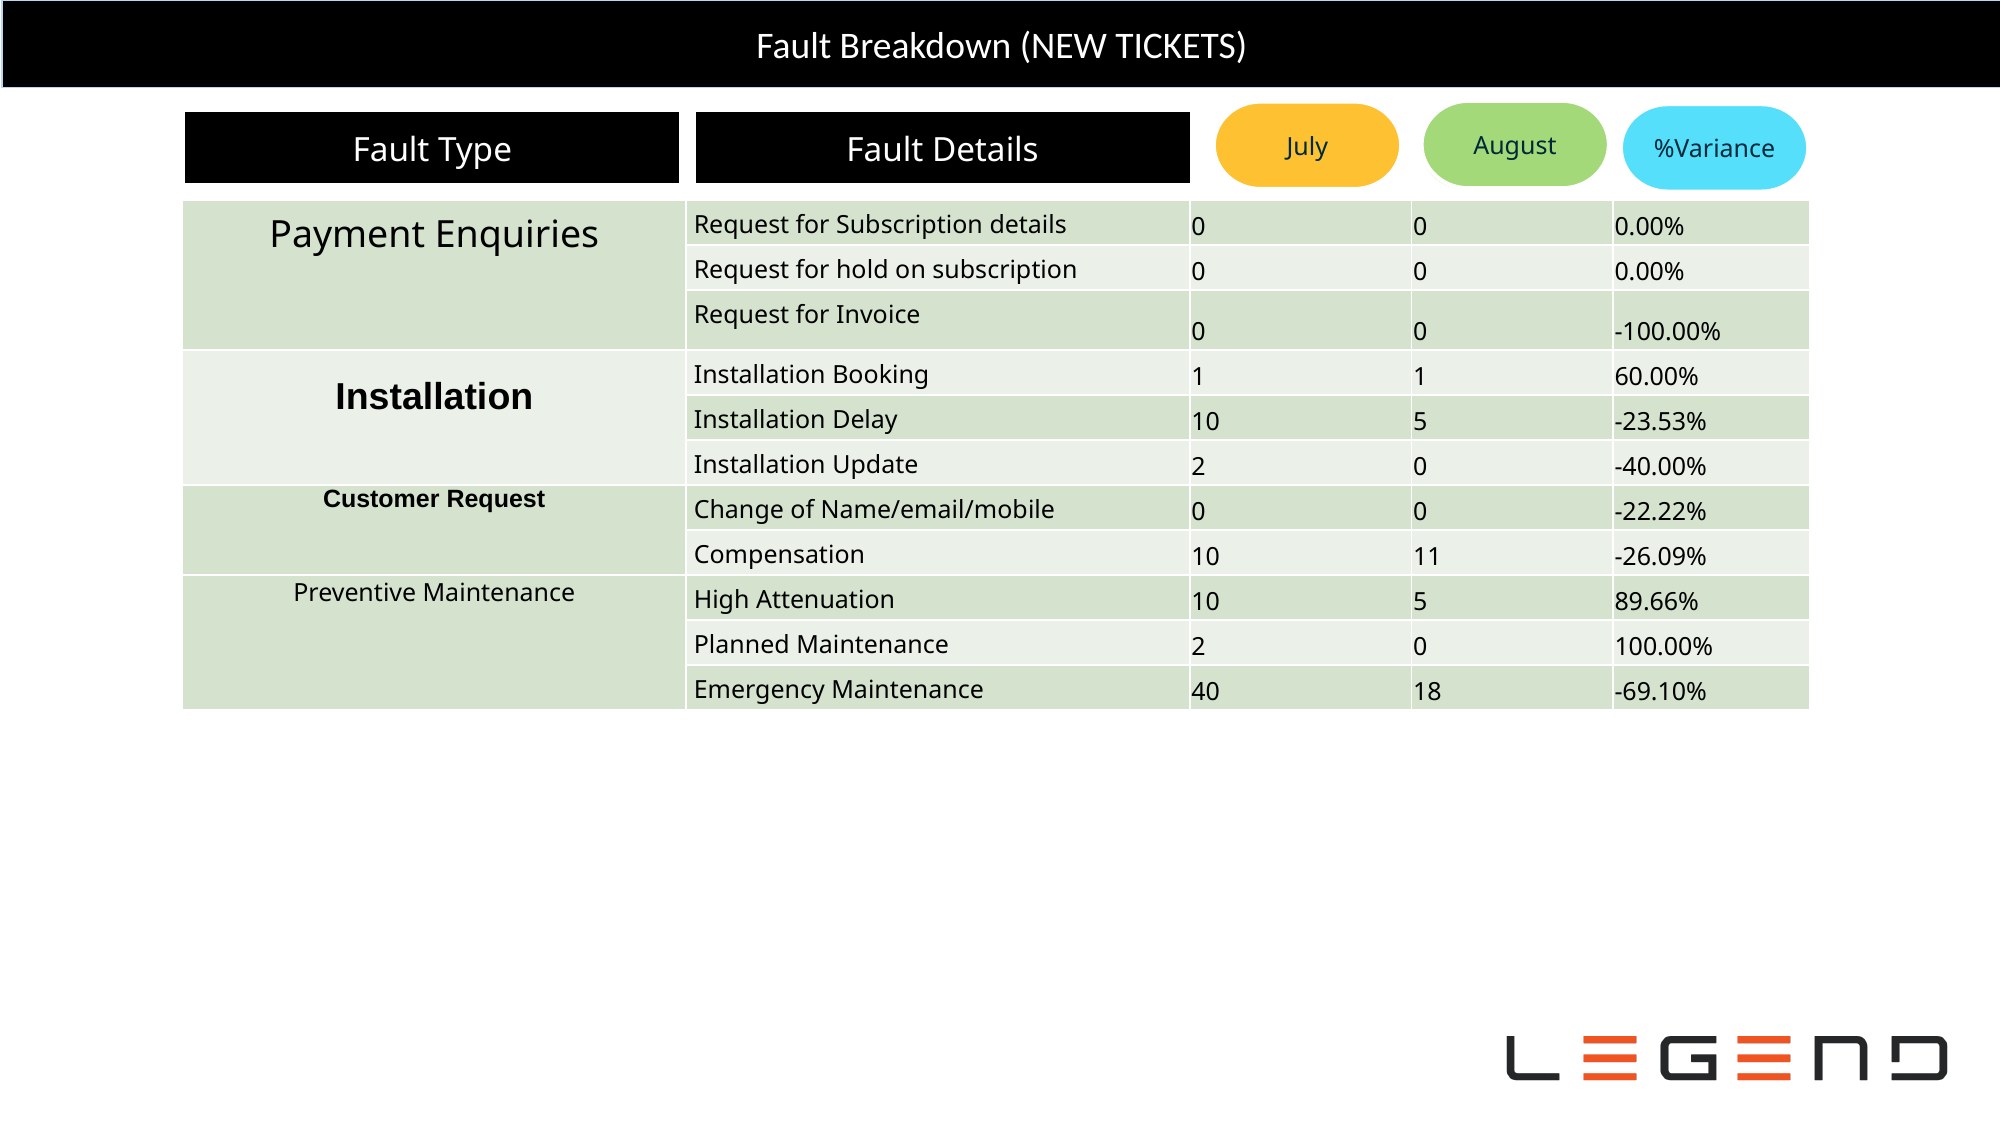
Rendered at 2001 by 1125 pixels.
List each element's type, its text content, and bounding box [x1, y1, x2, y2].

table_cell 0 [1191, 246, 1411, 289]
table_cell 0 [1412, 621, 1612, 664]
table_cell 5 [1412, 576, 1612, 619]
table_cell Installation Delay [687, 396, 1189, 439]
table_cell Installation Booking [687, 351, 1189, 394]
table_cell 100.00% [1614, 621, 1809, 664]
table_cell 5 [1412, 396, 1612, 439]
table_cell Emergency Maintenance [687, 666, 1189, 709]
table_cell Preventive Maintenance [183, 576, 685, 709]
table_cell High Attenuation [687, 576, 1189, 619]
table_cell 1 [1191, 351, 1411, 394]
table_cell 2 [1191, 441, 1411, 484]
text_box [1421, 100, 1610, 189]
table_cell 10 [1191, 531, 1411, 574]
table_cell 1 [1412, 351, 1612, 394]
table_cell 0 [1191, 486, 1411, 529]
table_header Payment Enquiries [183, 201, 685, 349]
table_cell 0 [1191, 291, 1411, 349]
table_cell -100.00% [1614, 291, 1809, 349]
table_cell 40 [1191, 666, 1411, 709]
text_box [693, 110, 1192, 186]
table_header 0 [1191, 201, 1411, 244]
table_cell Customer Request [183, 486, 685, 574]
table_header 0.00% [1614, 201, 1809, 244]
table_cell 10 [1191, 576, 1411, 619]
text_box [183, 110, 682, 186]
table_cell -69.10% [1614, 666, 1809, 709]
table_cell Installation Update [687, 441, 1189, 484]
table_cell 0 [1412, 291, 1612, 349]
table_cell 0 [1412, 486, 1612, 529]
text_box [1418, 103, 1607, 192]
table_cell -23.53% [1614, 396, 1809, 439]
table_cell Request for hold on subscription [687, 246, 1189, 289]
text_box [1620, 103, 1809, 192]
table_cell 0 [1412, 246, 1612, 289]
table_cell 60.00% [1614, 351, 1809, 394]
table_cell 0.00% [1614, 246, 1809, 289]
table_cell 10 [1191, 396, 1411, 439]
title Fault Breakdown (NEW TICKETS) [1, 0, 2000, 88]
table_cell 2 [1191, 621, 1411, 664]
table_cell Compensation [687, 531, 1189, 574]
table_cell 89.66% [1614, 576, 1809, 619]
picture [1453, 987, 2000, 1125]
table_cell 11 [1412, 531, 1612, 574]
table_cell -40.00% [1614, 441, 1809, 484]
table_cell -26.09% [1614, 531, 1809, 574]
table_cell 18 [1412, 666, 1612, 709]
table_cell Request for Invoice [687, 291, 1189, 349]
table_header Request for Subscription details [687, 201, 1189, 244]
table_cell Planned Maintenance [687, 621, 1189, 664]
table_cell Installation [183, 351, 685, 484]
table_cell Change of Name/email/mobile [687, 486, 1189, 529]
table_cell -22.22% [1614, 486, 1809, 529]
table_cell 0 [1412, 441, 1612, 484]
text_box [1213, 101, 1402, 190]
table_header 0 [1412, 201, 1612, 244]
